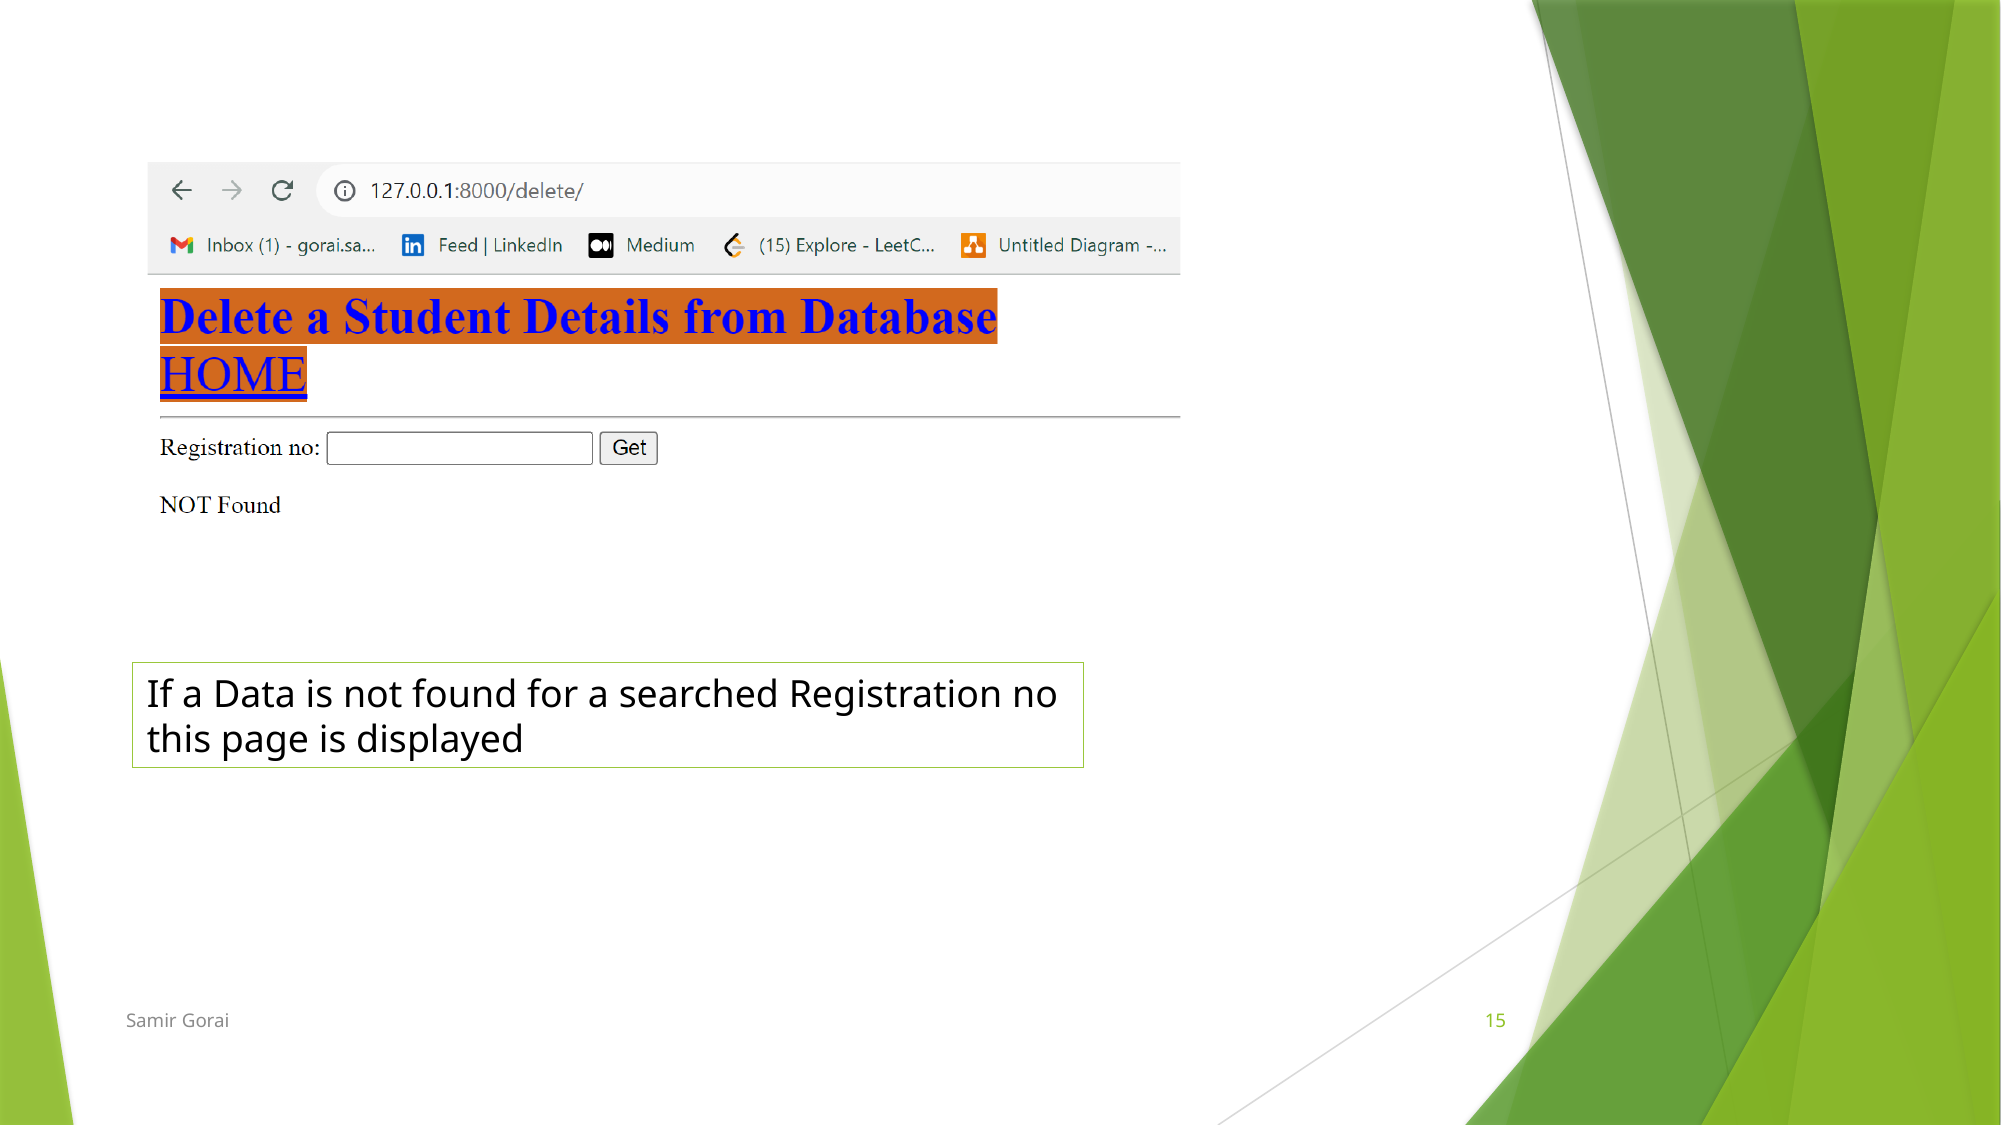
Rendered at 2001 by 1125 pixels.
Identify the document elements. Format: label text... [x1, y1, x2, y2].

footer Samir Gorai [111, 991, 1145, 1051]
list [147, 161, 1181, 576]
text_box If a Data is not found for a searched Registration no this page is displayed [132, 662, 1084, 768]
slide_number 15 [1409, 991, 1522, 1051]
